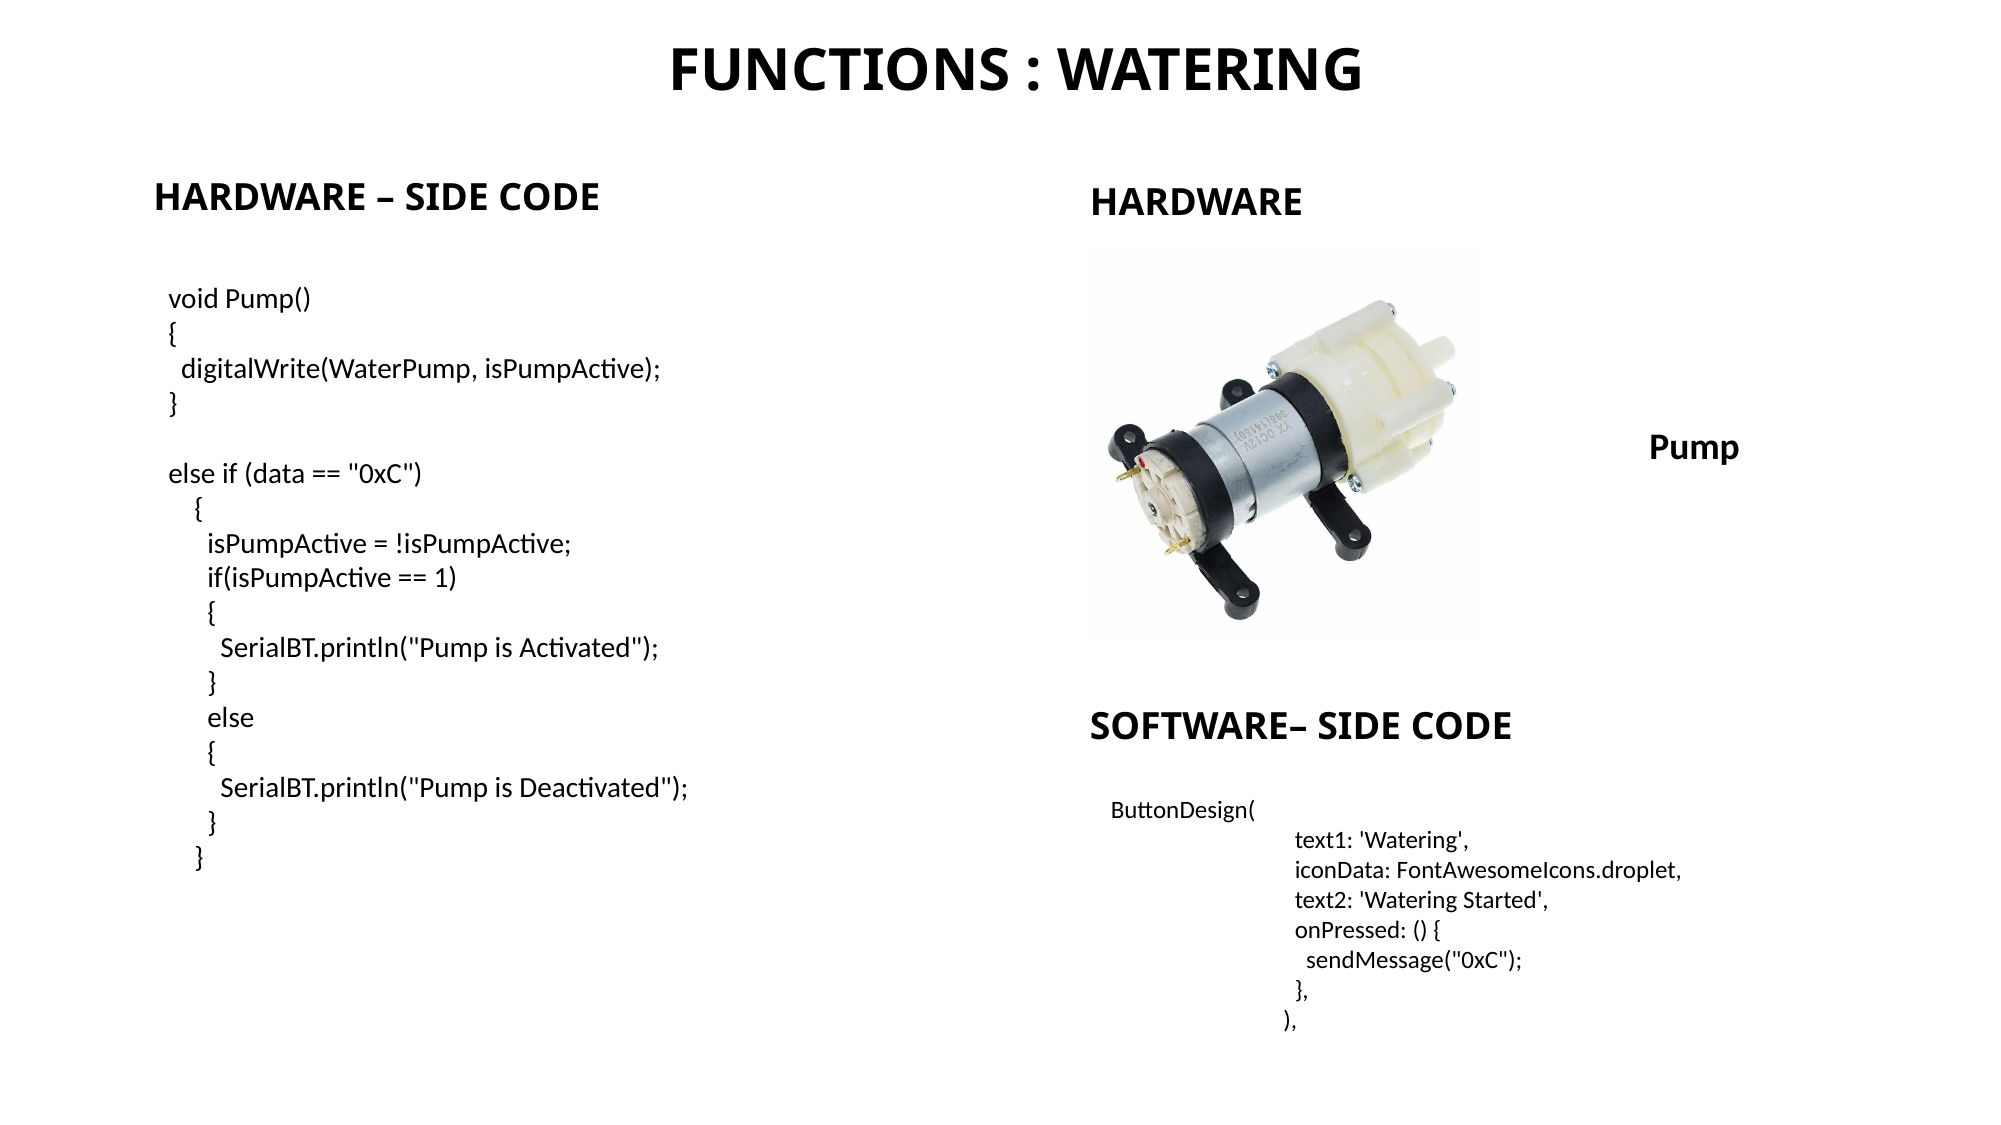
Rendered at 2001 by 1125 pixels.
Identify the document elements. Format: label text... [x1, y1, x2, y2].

text_box HARDWARE – SIDE CODE [138, 165, 633, 226]
text_box SOFTWARE– SIDE CODE [1074, 694, 1570, 755]
picture [1085, 245, 1485, 646]
text_box ButtonDesign( text1: 'Watering', iconData: FontAwesomeIcons.droplet, text2: 'Watering Started', onPressed: () { sendMessage("0xC"); }, ), [1096, 786, 2000, 1041]
text_box void Pump() { digitalWrite(WaterPump, isPumpActive); } else if (data == "0xC") { isPumpActive = !isPumpActive; if(isPumpActive == 1) { SerialBT.println("Pump is Activated"); } else { SerialBT.println("Pump is Deactivated"); } } [153, 236, 762, 881]
text_box HARDWARE [1074, 170, 1570, 231]
text_box FUNCTIONS : WATERING [653, 24, 1398, 110]
text_box Pump [1634, 415, 1940, 475]
